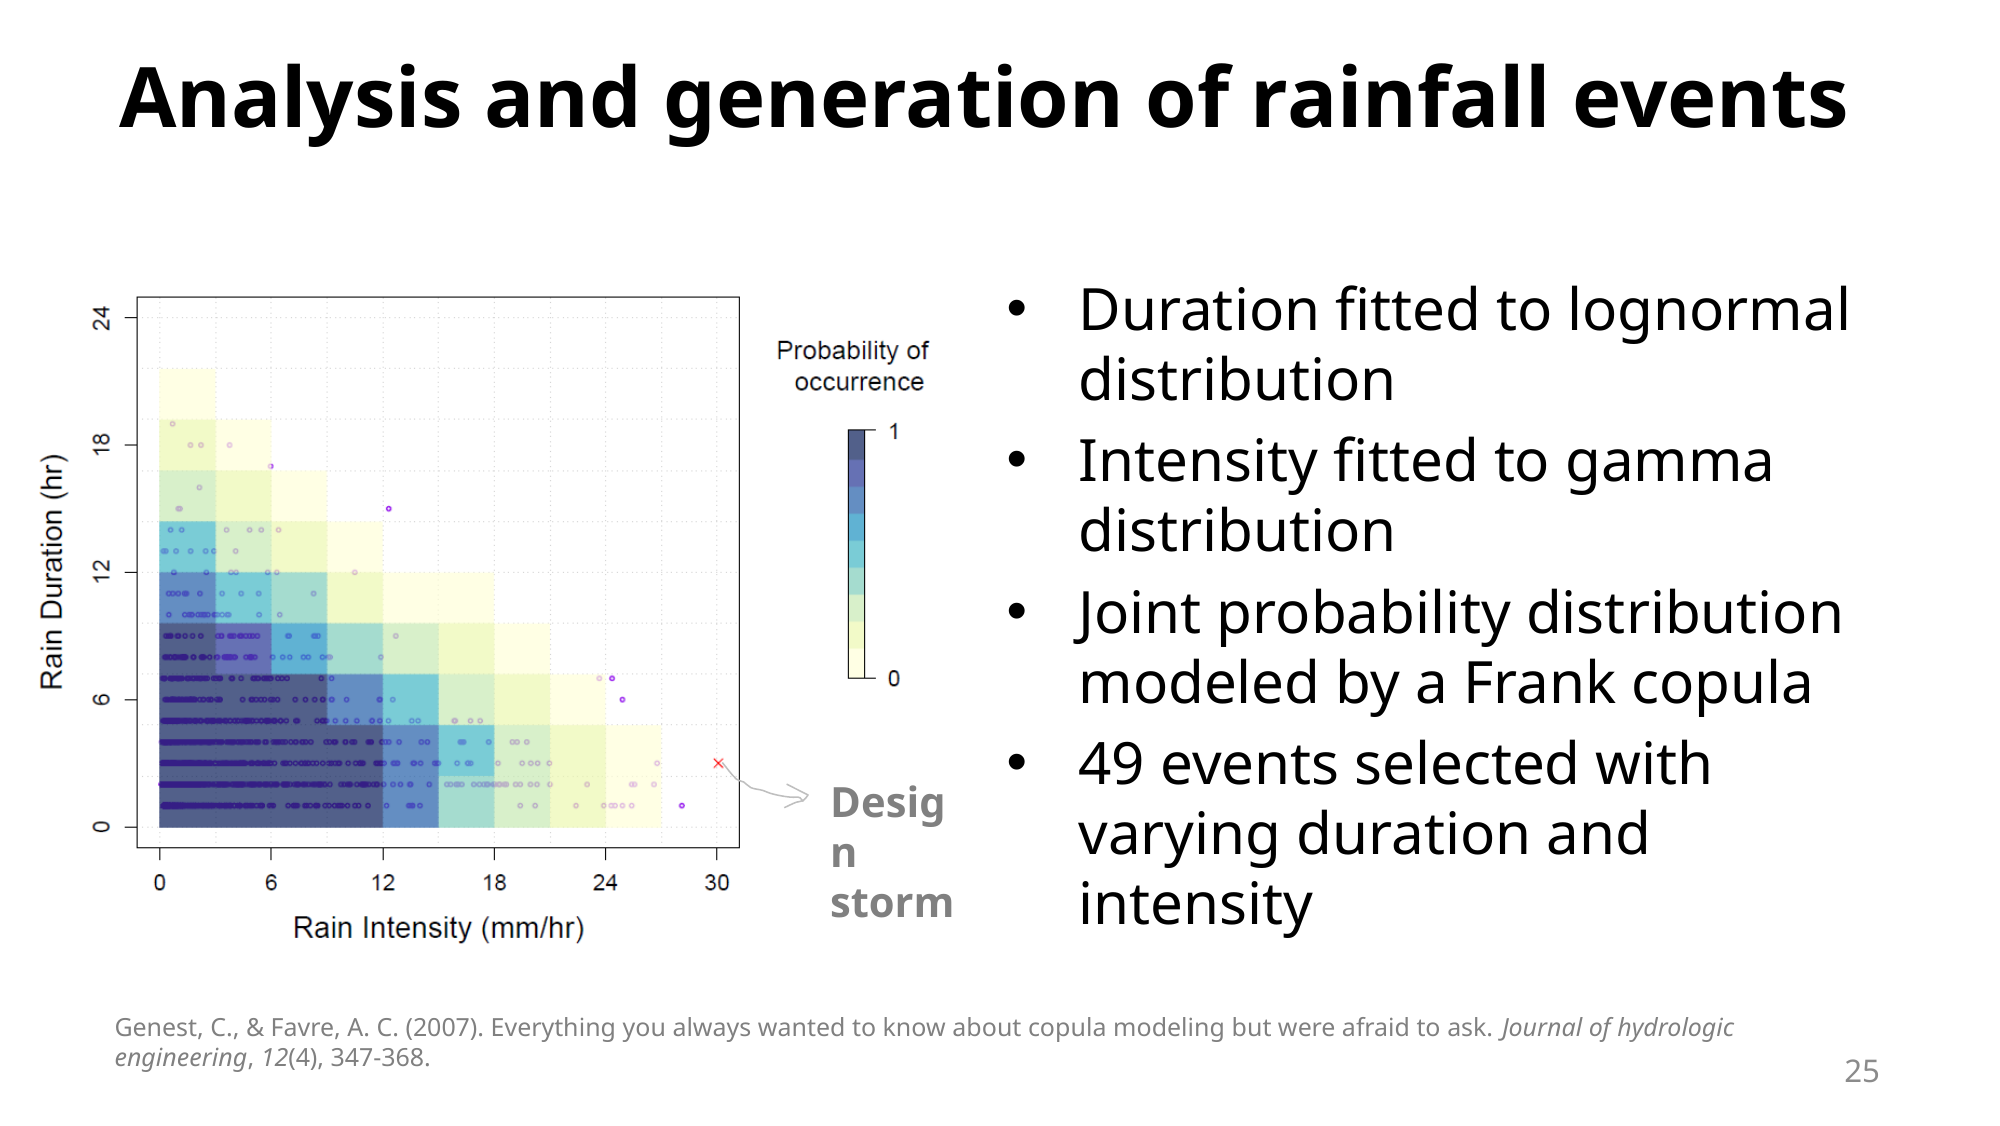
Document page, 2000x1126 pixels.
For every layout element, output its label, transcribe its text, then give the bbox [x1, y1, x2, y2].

list Duration fitted to lognormal distribution Intensity fitted to gamma distribution Joint probability distribution modeled by a Frank copula 49 events selected with varying duration and intensity [987, 262, 1900, 1006]
slide_number 25 [1433, 1042, 1900, 1103]
picture [18, 274, 999, 966]
title Analysis and generation of rainfall events [99, 0, 1900, 188]
text_box Genest, C., & Favre, A. C. (2007). Everything you always wanted to know about copula modeling but were afraid to ask. Journal of hydrologic engineering, 12(4), 347-368. [99, 1003, 1763, 1079]
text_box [722, 762, 809, 809]
